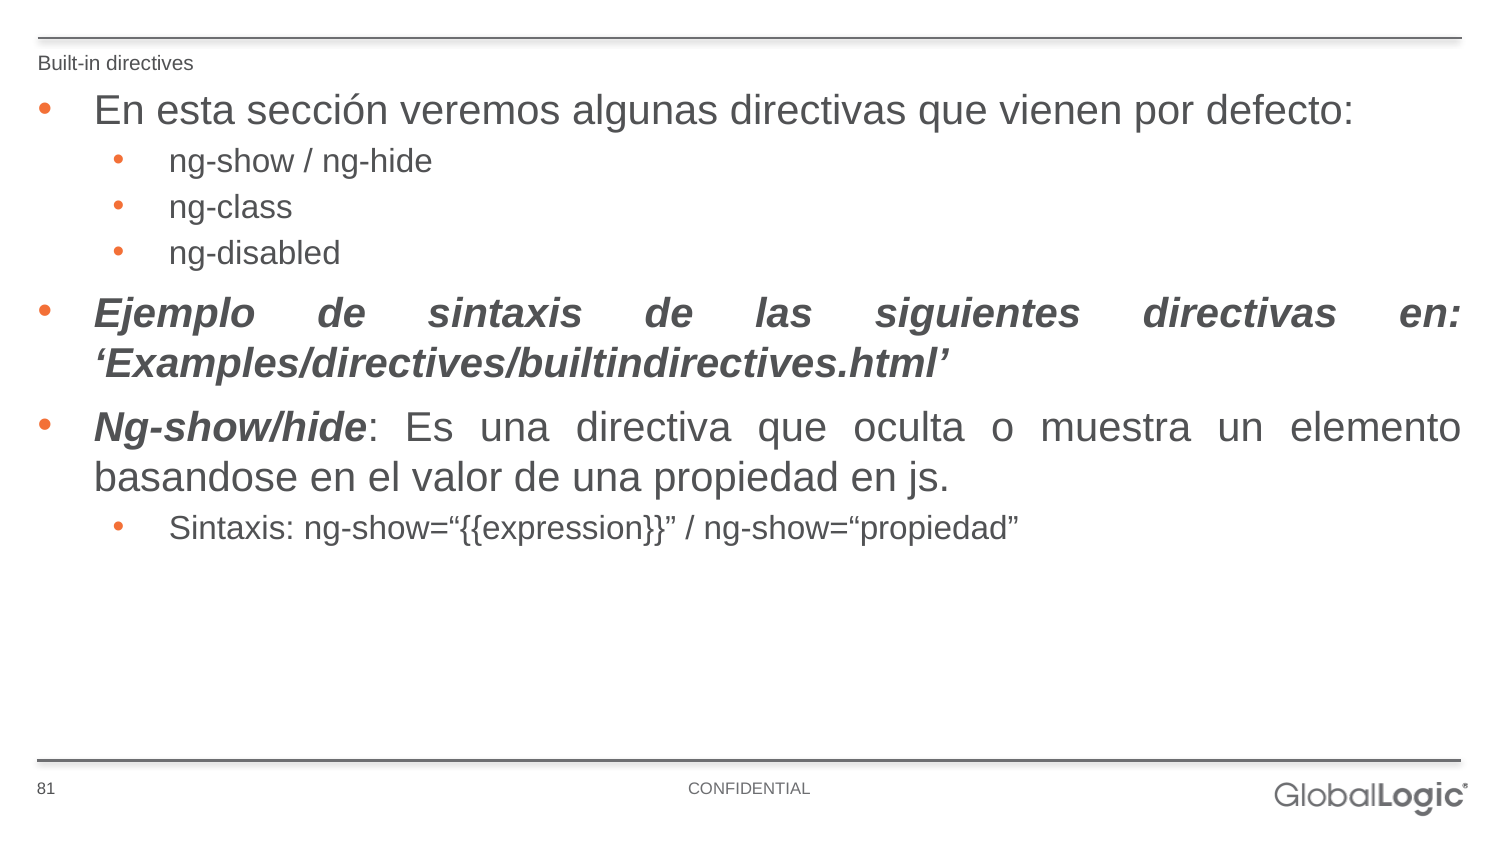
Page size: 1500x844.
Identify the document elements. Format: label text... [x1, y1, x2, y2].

picture [1274, 781, 1468, 817]
list Built-in directives [37, 49, 750, 87]
list En esta sección veremos algunas directivas que vienen por defecto: ng-show / ng-hide ng-class ng-disabled Ejemplo de sintaxis de las siguientes directivas en: ‘Examples/directives/builtindirectives.html’ Ng-show/hide: Es una directiva que oculta o muestra un elemento basandose en el valor de una propiedad en js. Sintaxis: ng-show=“{{expression}}” / ng-show=“propiedad” [37, 82, 1463, 728]
